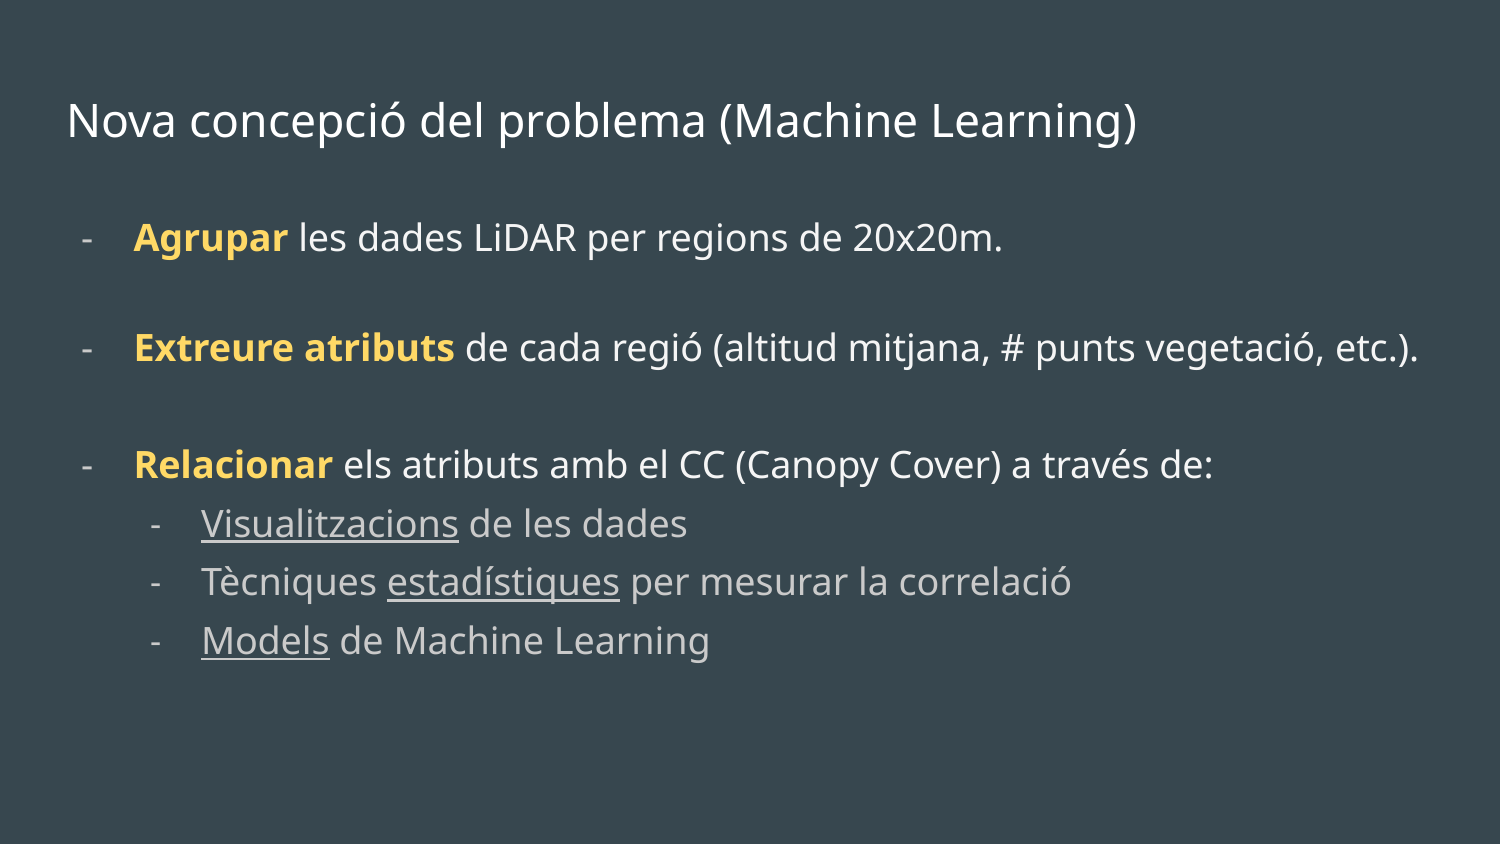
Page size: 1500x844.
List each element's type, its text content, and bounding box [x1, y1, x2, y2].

list Agrupar les dades LiDAR per regions de 20x20m. Extreure atributs de cada regió (altitud mitjana, # punts vegetació, etc.). Relacionar els atributs amb el CC (Canopy Cover) a través de: Visualitzacions de les dades Tècniques estadístiques per mesurar la correlació Models de Machine Learning [51, 189, 1449, 750]
title Nova concepció del problema (Machine Learning) [51, 72, 1449, 167]
